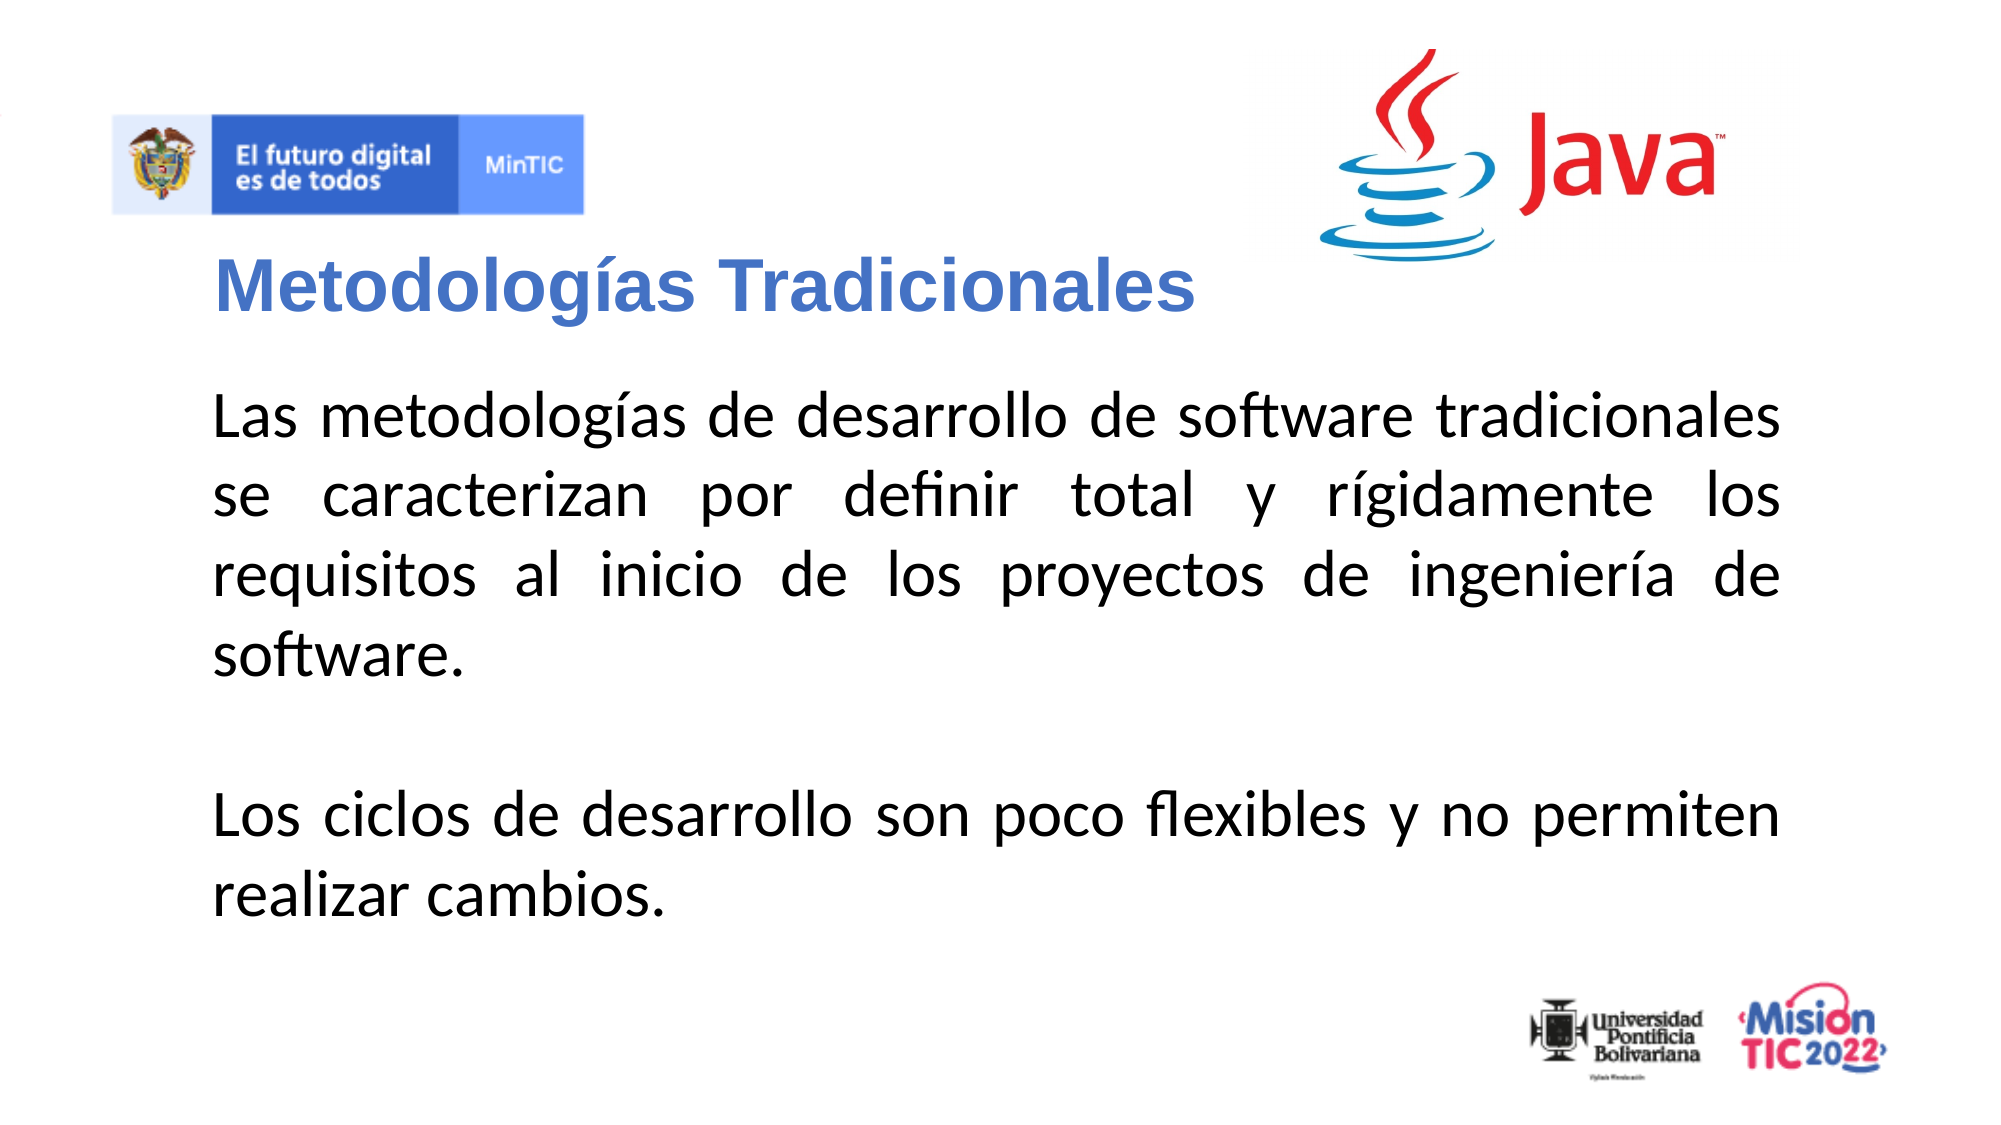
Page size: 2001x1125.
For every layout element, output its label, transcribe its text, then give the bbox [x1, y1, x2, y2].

picture [0, 1, 2000, 1124]
text_box Metodologías Tradicionales [199, 229, 1331, 334]
text_box Las metodologías de desarrollo de software tradicionales se caracterizan por definir total y rígidamente los requisitos al inicio de los proyectos de ingeniería de software. Los ciclos de desarrollo son poco flexibles y no permiten realizar cambios. [197, 362, 1798, 938]
